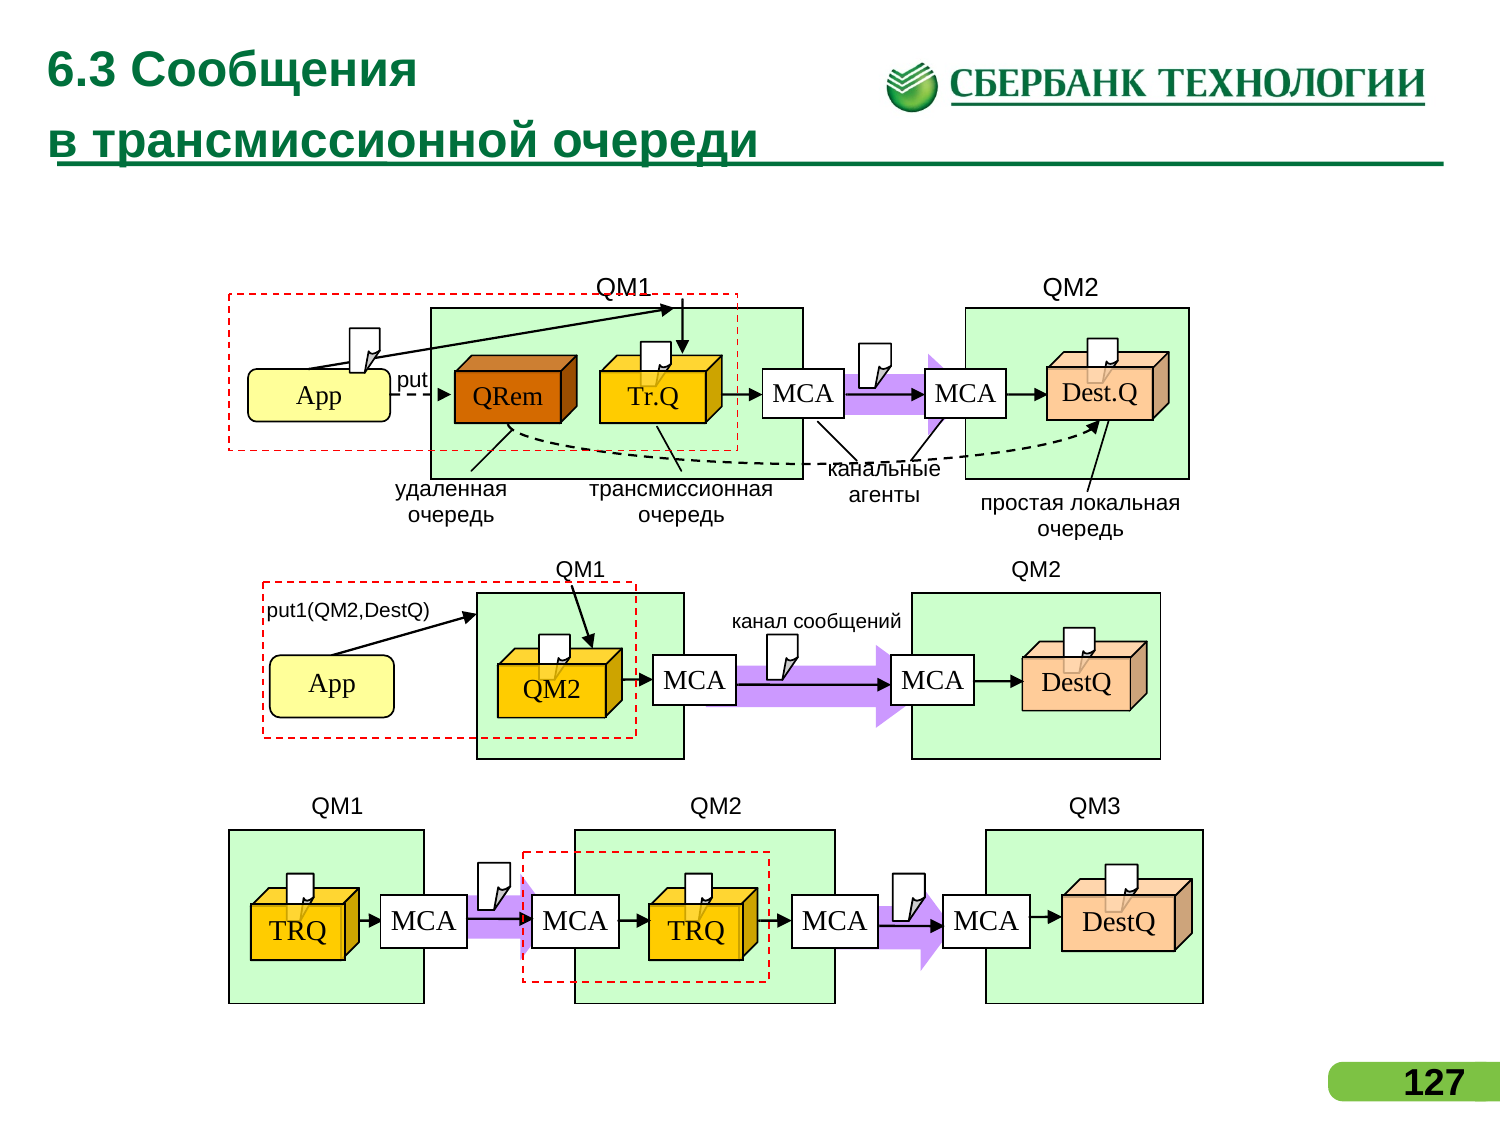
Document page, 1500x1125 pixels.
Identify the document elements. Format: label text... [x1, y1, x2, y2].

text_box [241, 550, 1176, 781]
picture [868, 30, 1436, 161]
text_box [206, 266, 1223, 555]
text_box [206, 786, 1247, 1028]
title 6.3 Сообщения в трансмиссионной очереди [46, 40, 967, 152]
